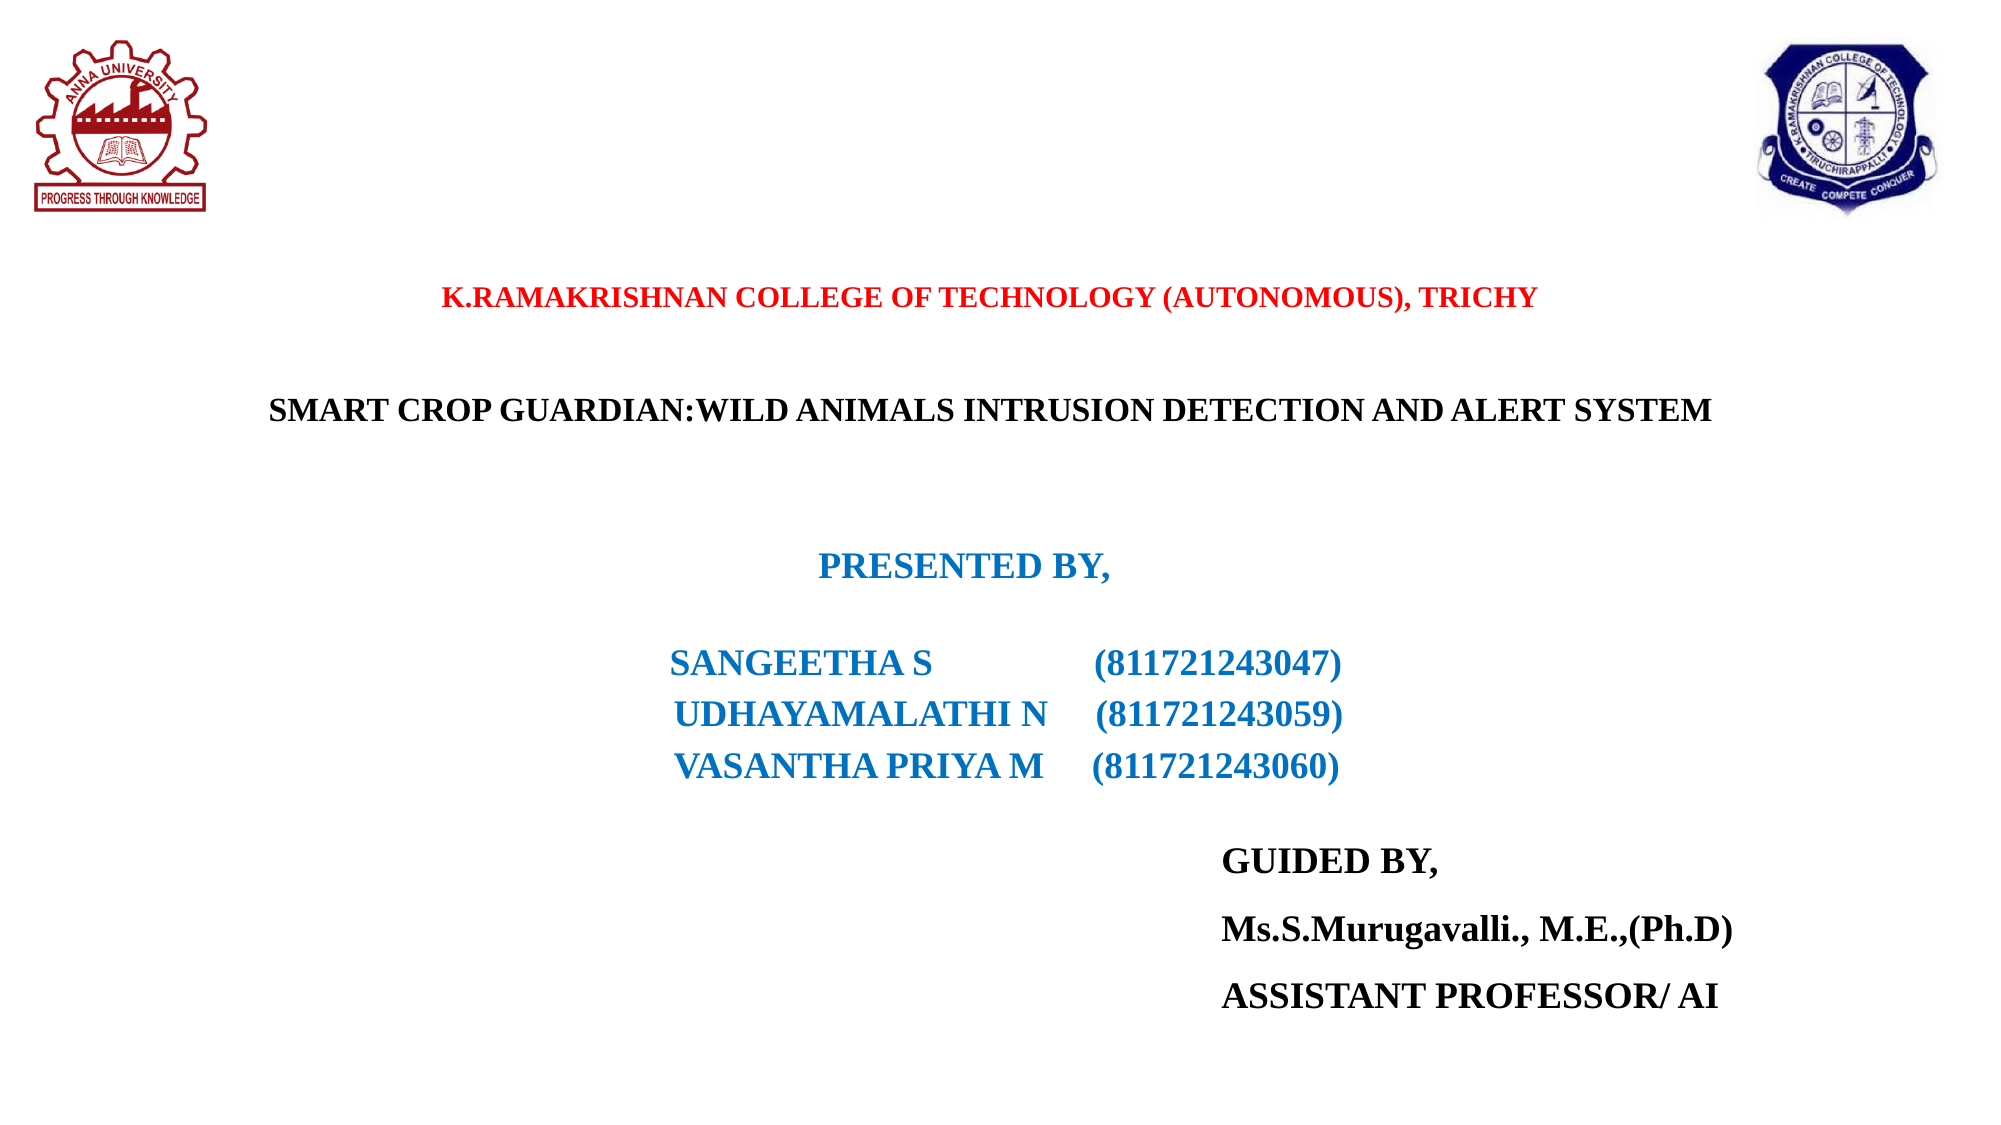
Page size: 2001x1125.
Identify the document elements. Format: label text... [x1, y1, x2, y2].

title K.RAMAKRISHNAN COLLEGE OF TECHNOLOGY (AUTONOMOUS), TRICHY SMART CROP GUARDIAN:WILD ANIMALS INTRUSION DETECTION AND ALERT SYSTEM [249, 28, 1731, 436]
text_box GUIDED BY, Ms.S.Murugavalli., M.E.,(Ph.D) ASSISTANT PROFESSOR/ AI [1206, 829, 1813, 1024]
picture [1753, 38, 1944, 221]
subtitle PRESENTED BY, SANGEETHA S (811721243047) UDHAYAMALATHI N (811721243059) VASANTHA PRIYA M (811721243060) [249, 533, 1680, 874]
picture [32, 38, 209, 214]
